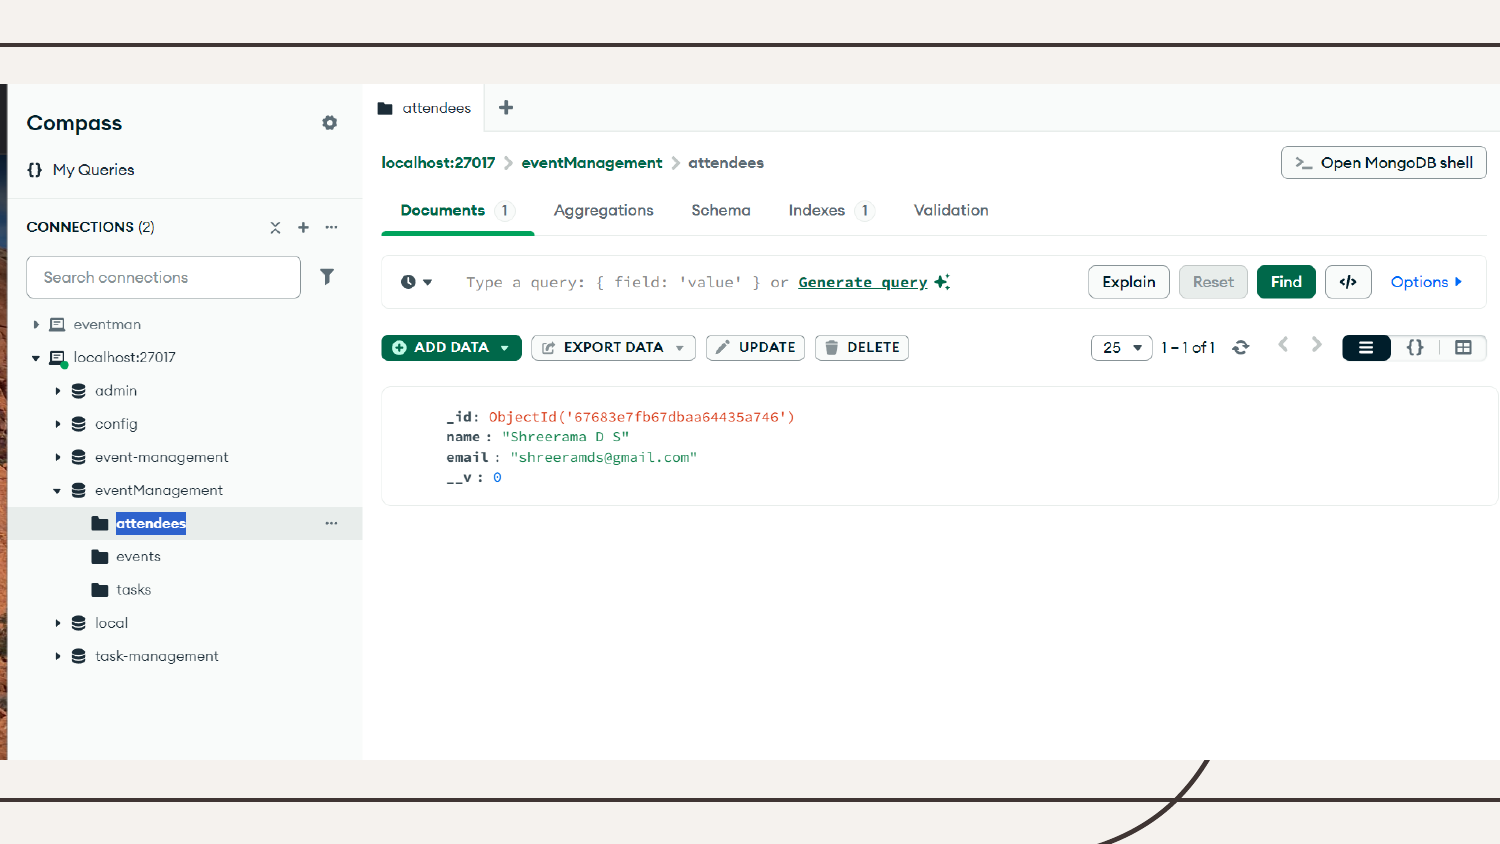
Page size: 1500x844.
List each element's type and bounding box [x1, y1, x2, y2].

picture [0, 83, 1500, 760]
